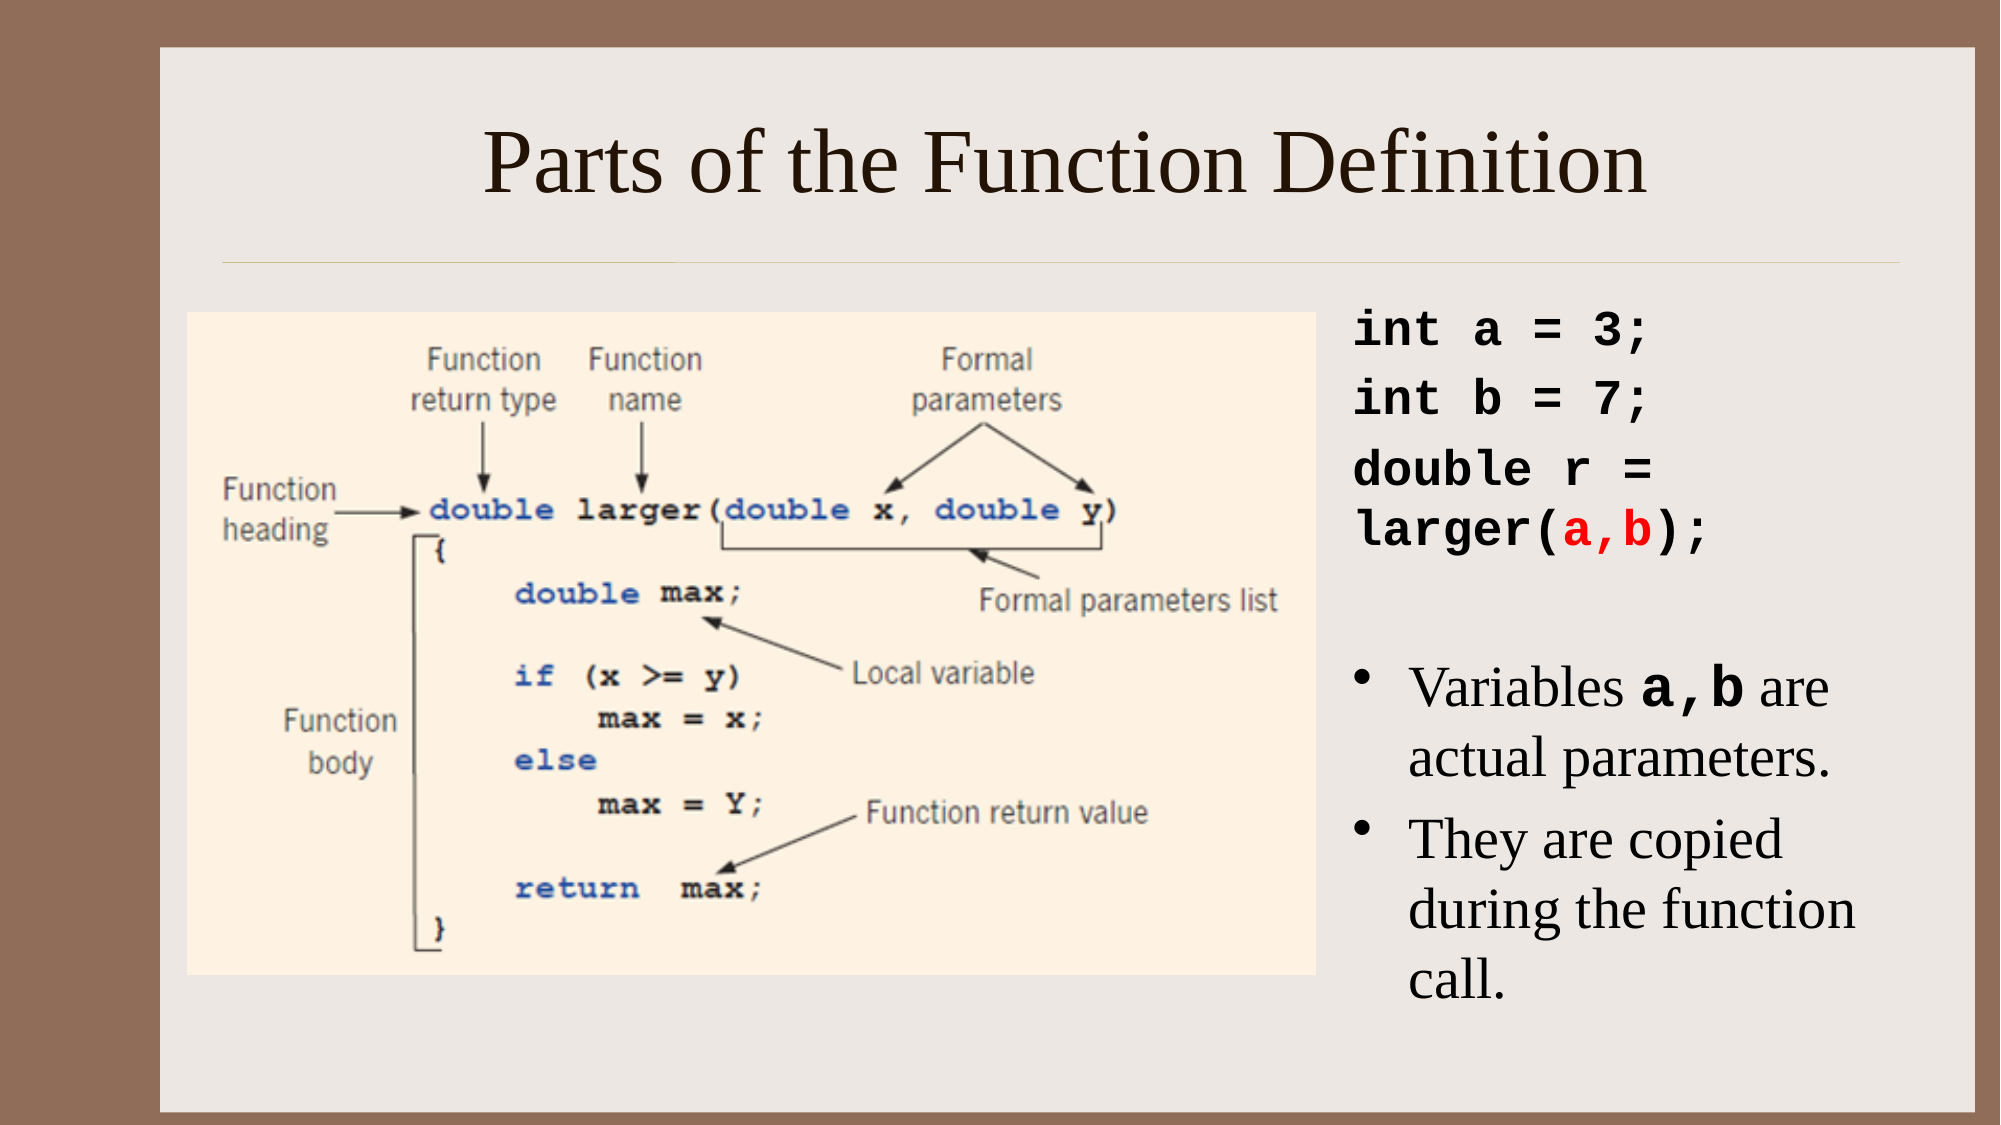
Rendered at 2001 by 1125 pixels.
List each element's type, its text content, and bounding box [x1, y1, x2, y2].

picture [187, 312, 1317, 976]
title Parts of the Function Definition [233, 62, 1900, 250]
list int a = 3; int b = 7; double r = larger(a,b); Variables a,b are actual parameters. They are copied during the function call. [1337, 287, 1900, 963]
